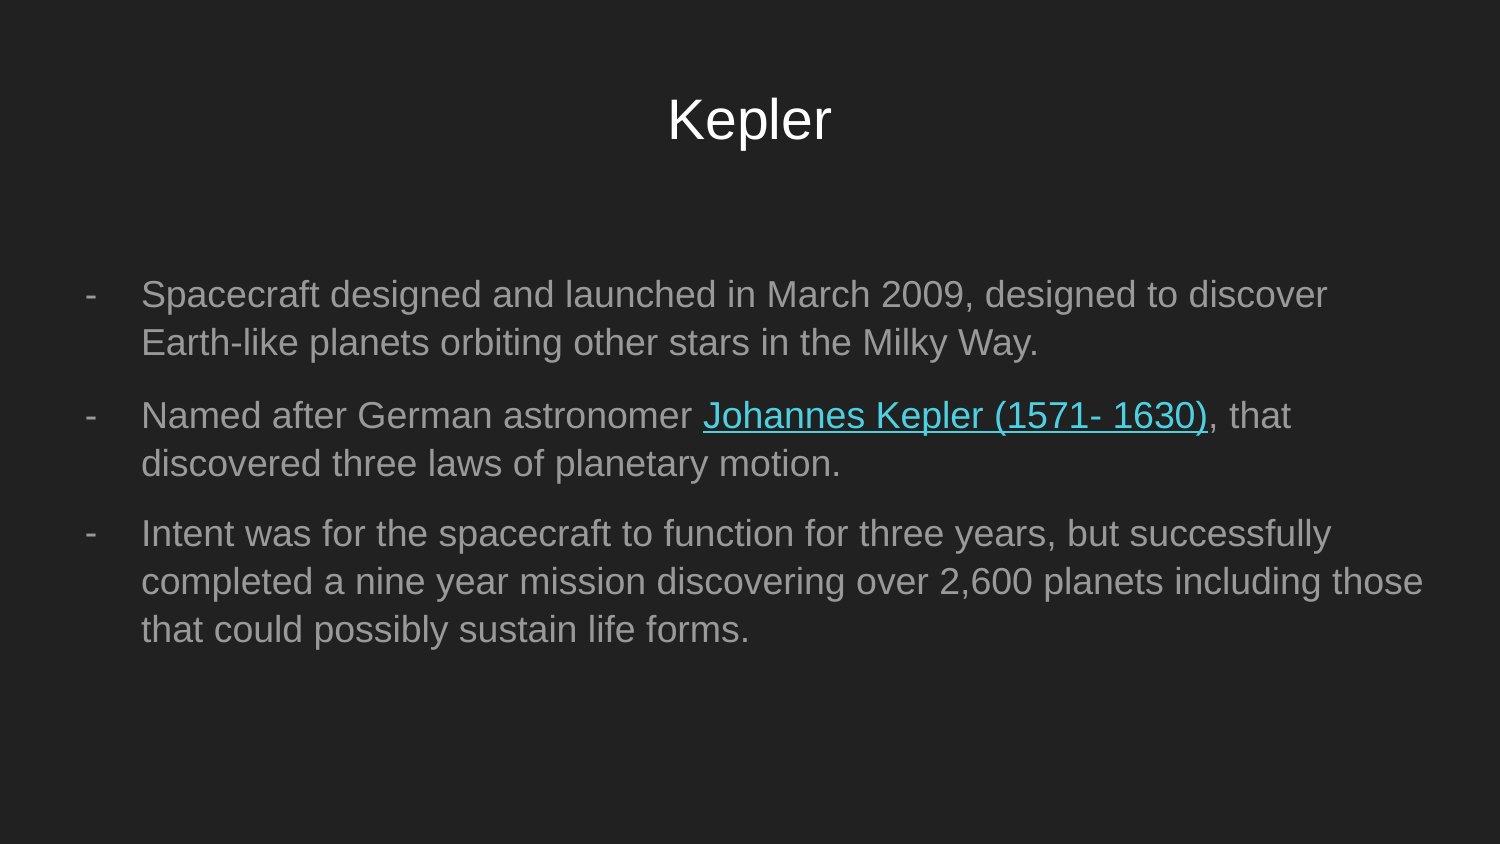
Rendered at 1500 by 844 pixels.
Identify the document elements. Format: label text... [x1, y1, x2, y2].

title Kepler [51, 72, 1449, 167]
list Spacecraft designed and launched in March 2009, designed to discover Earth-like planets orbiting other stars in the Milky Way. Named after German astronomer Johannes Kepler (1571- 1630), that discovered three laws of planetary motion. Intent was for the spacecraft to function for three years, but successfully completed a nine year mission discovering over 2,600 planets including those that could possibly sustain life forms. [51, 189, 1449, 750]
